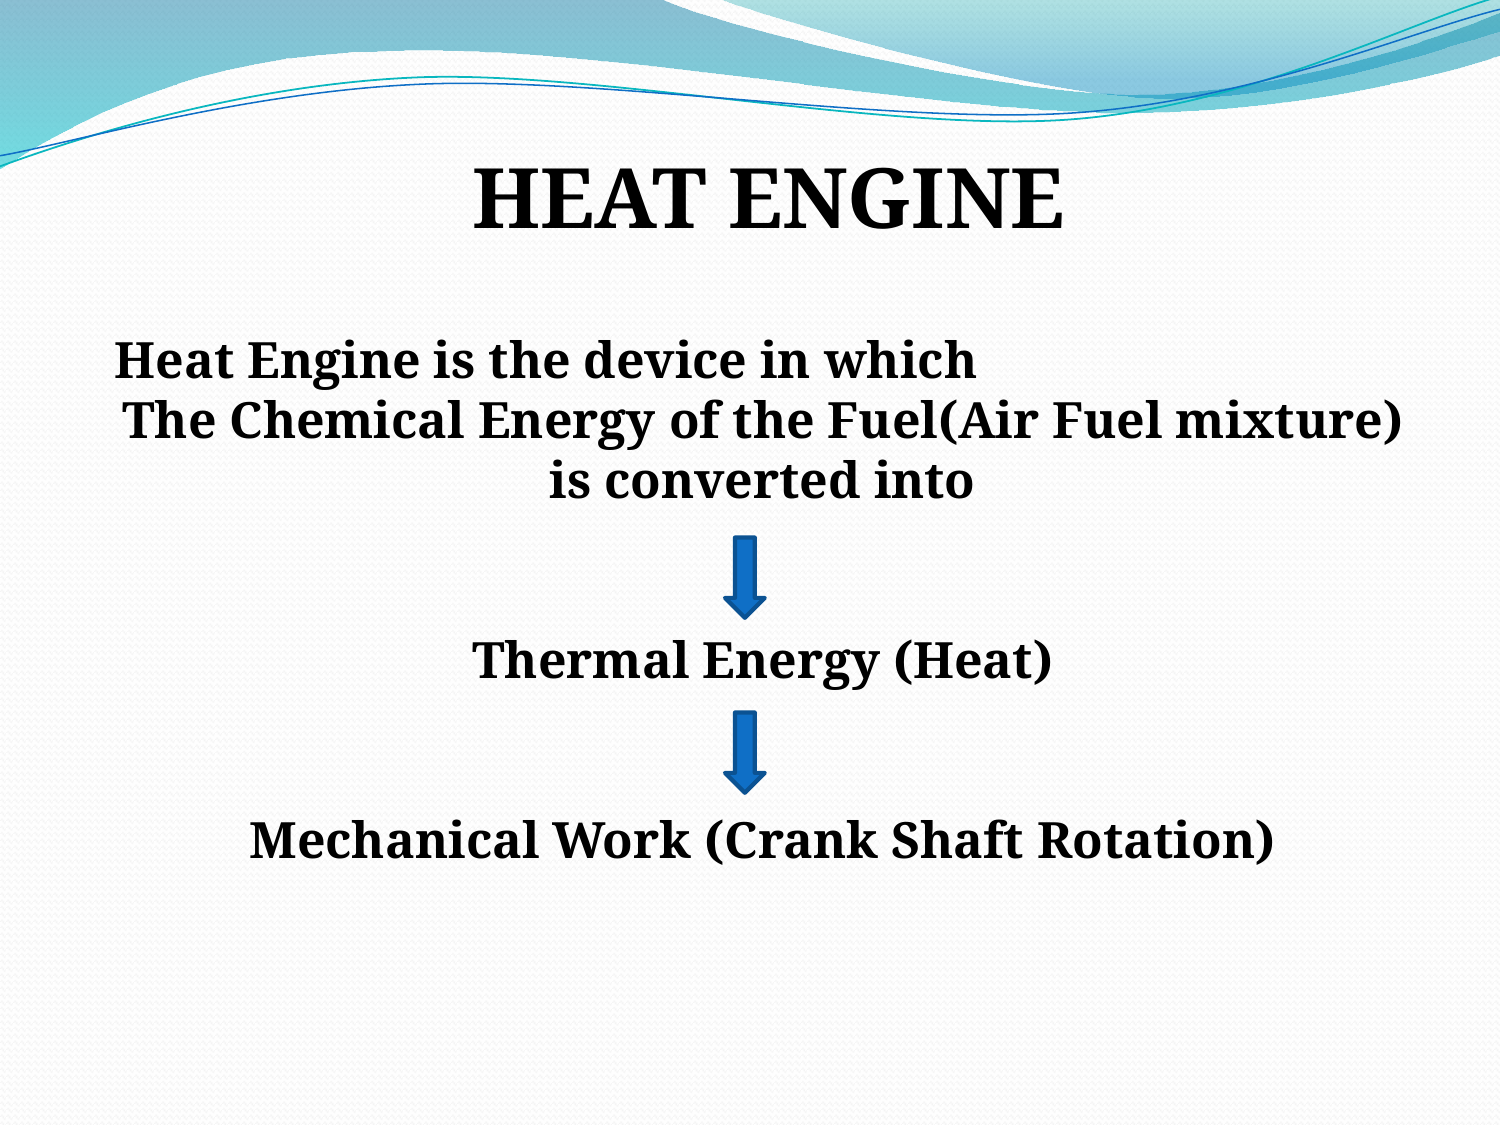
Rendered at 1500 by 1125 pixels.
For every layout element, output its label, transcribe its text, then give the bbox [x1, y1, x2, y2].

text_box [723, 710, 767, 795]
text_box HEAT ENGINE [412, 137, 1125, 253]
text_box Heat Engine is the device in which The Chemical Energy of the Fuel(Air Fuel mixture) is converted into Thermal Energy (Heat) Mechanical Work (Crank Shaft Rotation) [100, 321, 1426, 876]
text_box [723, 535, 767, 620]
